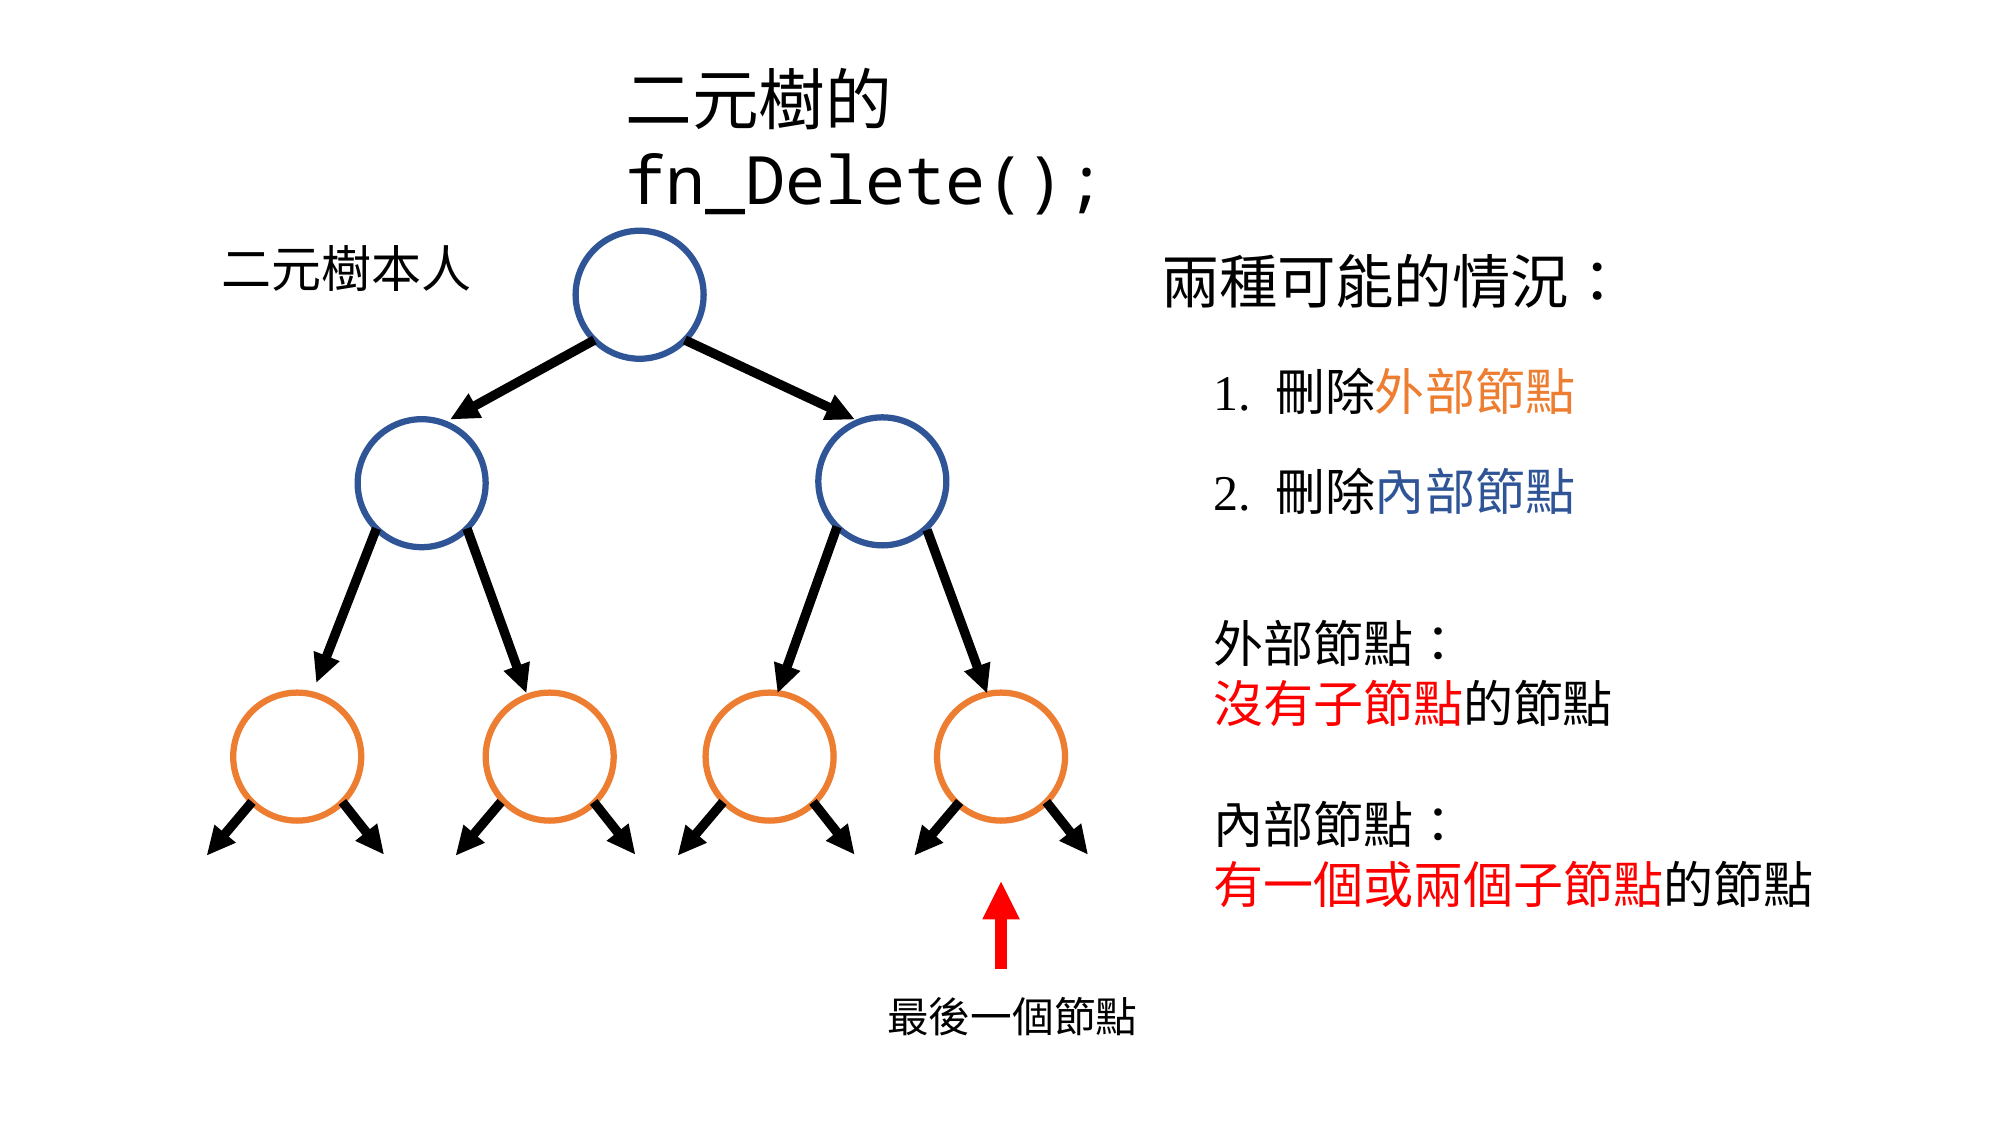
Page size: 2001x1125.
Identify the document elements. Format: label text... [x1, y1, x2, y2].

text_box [207, 230, 1088, 856]
text_box 內部節點： 有一個或兩個子節點的節點 [1198, 785, 1836, 921]
text_box 2. 刪除內部節點 [1198, 452, 1717, 528]
text_box 兩種可能的情況： [1146, 237, 1665, 323]
text_box 最後一個節點 [872, 983, 1168, 1048]
text_box 外部節點： 沒有子節點的節點 [1198, 605, 1717, 741]
text_box 1. 刪除外部節點 [1198, 353, 1717, 429]
text_box 二元樹的 fn_Delete(); [610, 50, 1390, 226]
